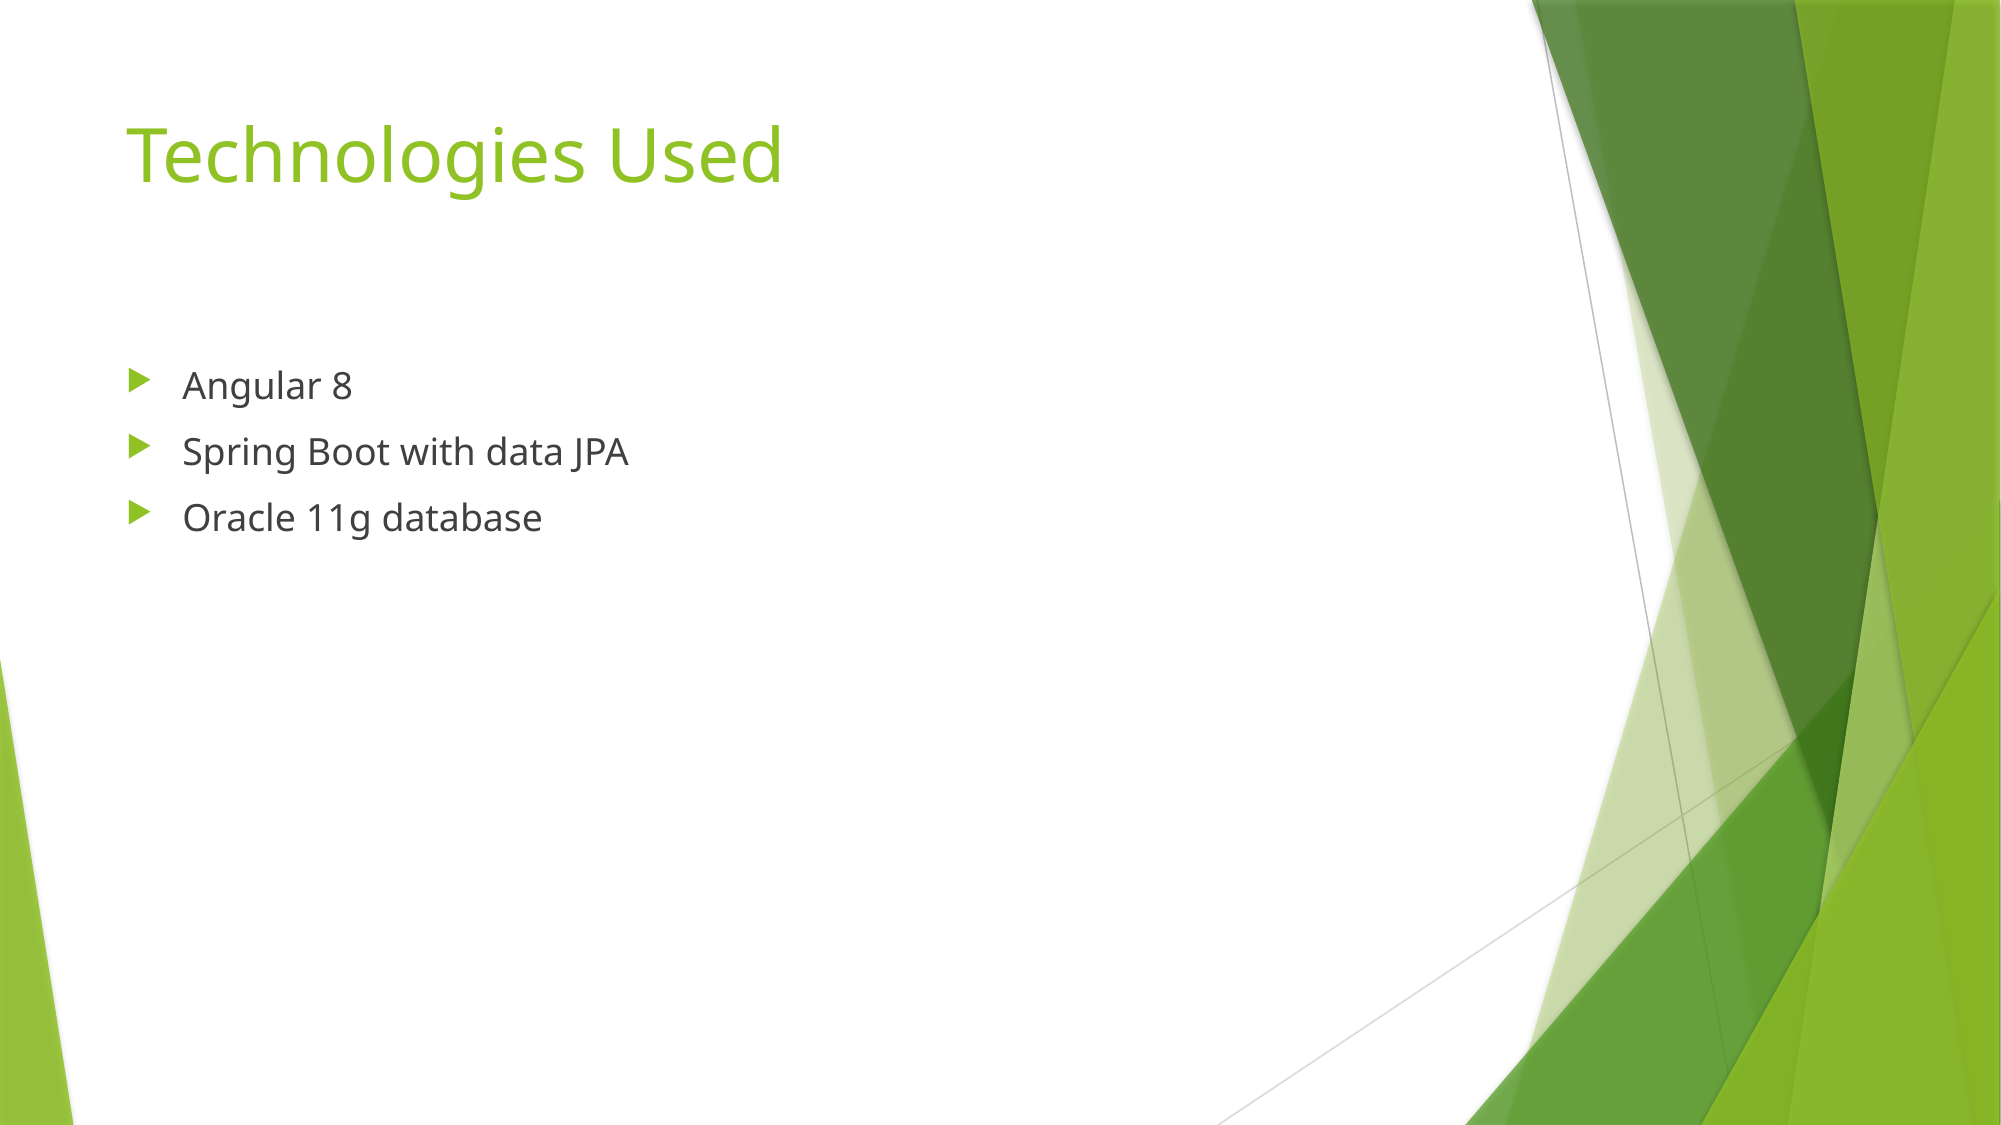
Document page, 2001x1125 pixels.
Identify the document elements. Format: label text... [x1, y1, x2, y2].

title Technologies Used [111, 99, 1522, 317]
list Angular 8 Spring Boot with data JPA Oracle 11g database [111, 354, 1522, 992]
